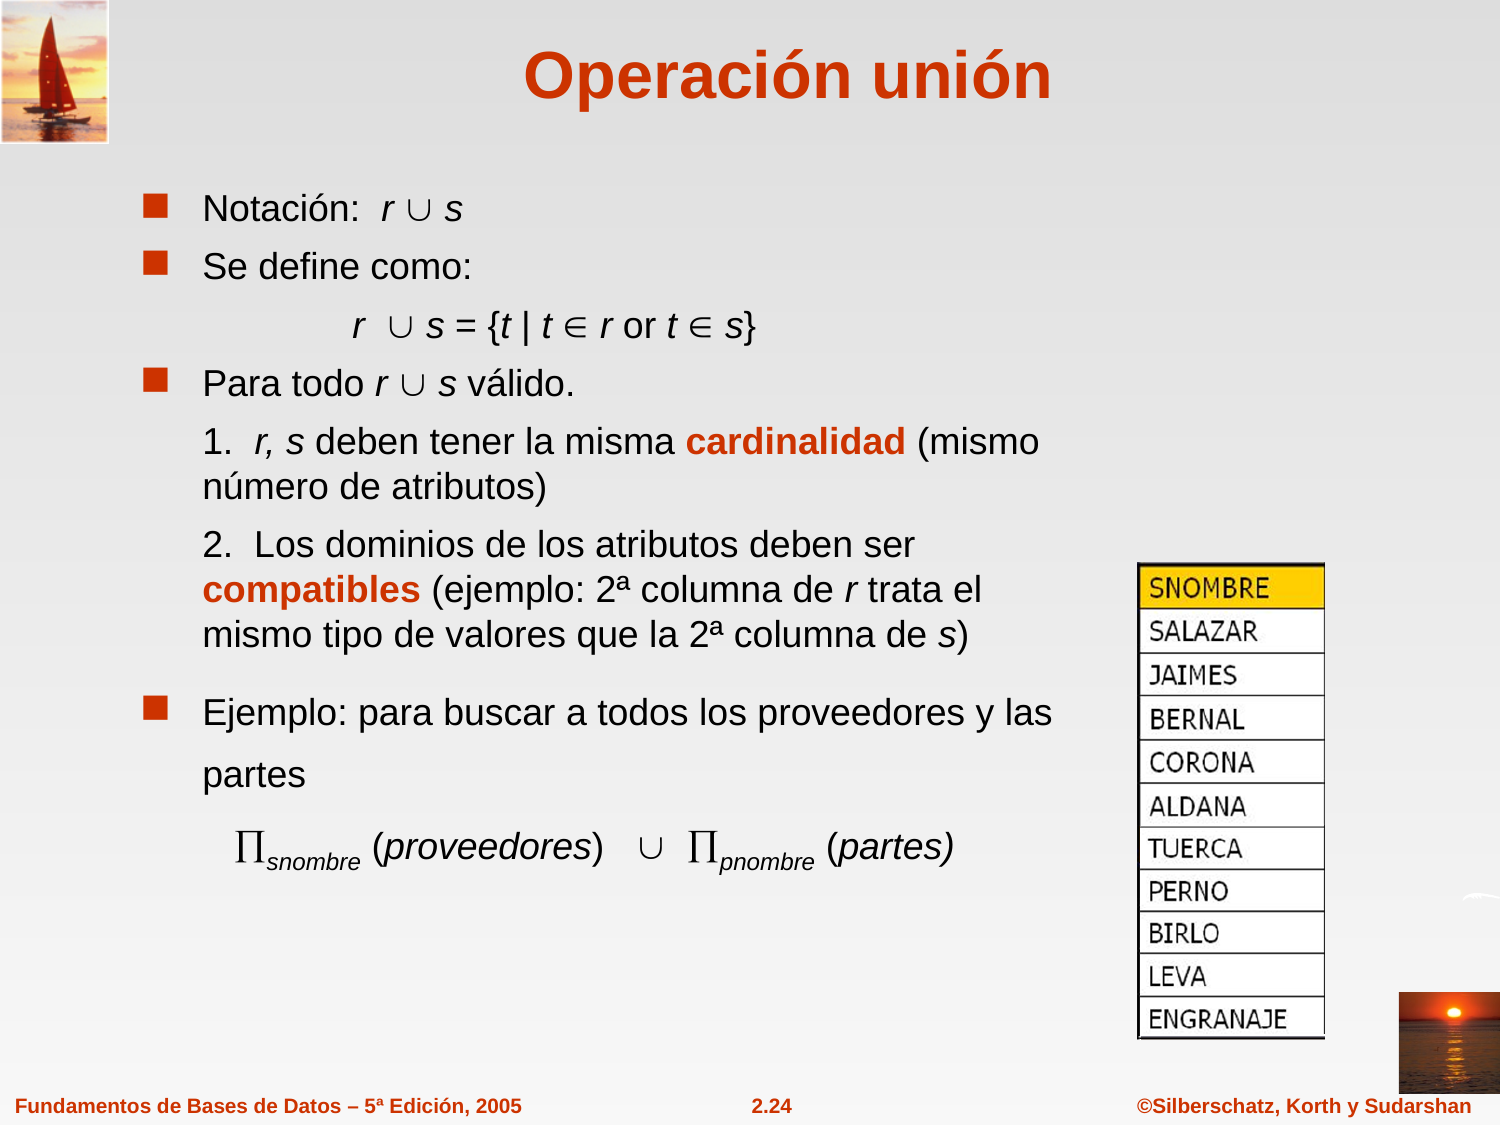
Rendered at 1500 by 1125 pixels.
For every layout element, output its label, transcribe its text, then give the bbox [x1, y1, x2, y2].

list Notación: r  s Se define como: r  s = {t | t  r or t  s} Para todo r  s válido. 1. r, s deben tener la misma cardinalidad (mismo número de atributos) 2. Los dominios de los atributos deben ser compatibles (ejemplo: 2ª columna de r trata el mismo tipo de valores que la 2ª columna de s) Ejemplo: para buscar a todos los proveedores y las partes snombre (proveedores)  pnombre (partes) [130, 176, 1113, 978]
picture [1398, 992, 1500, 1094]
picture [1137, 562, 1326, 1040]
title Operación unión [125, 18, 1452, 120]
picture [0, 0, 109, 144]
